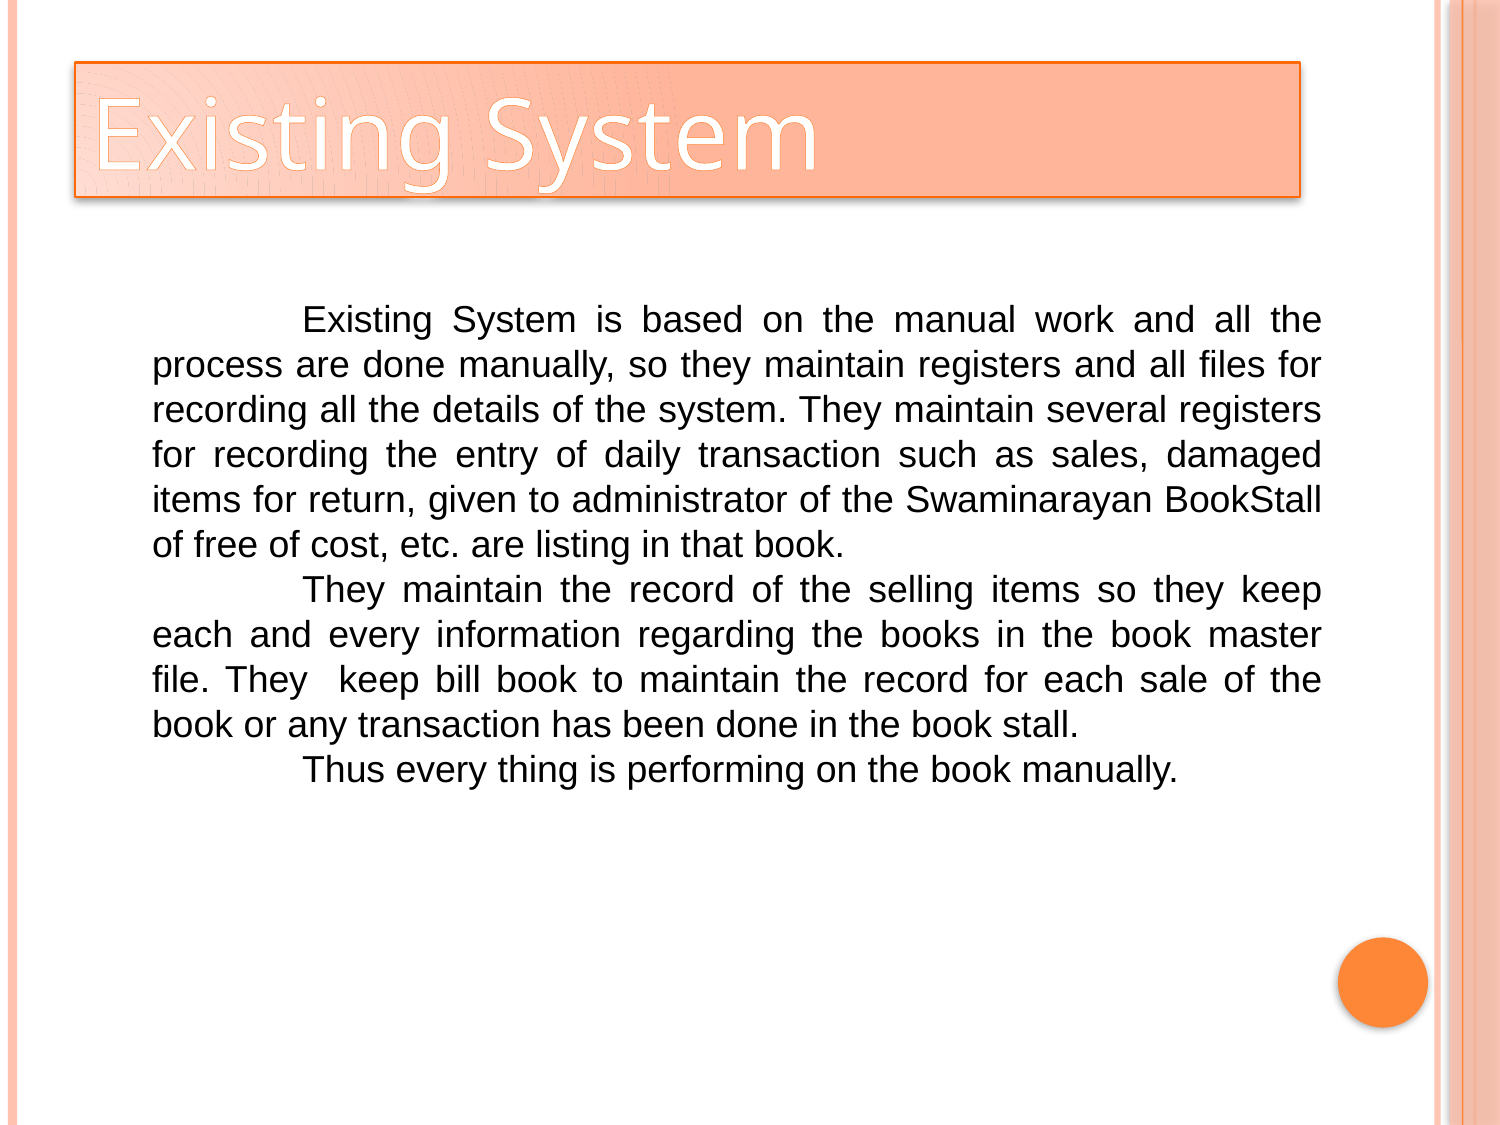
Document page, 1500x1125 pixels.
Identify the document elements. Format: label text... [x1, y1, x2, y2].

text_box Existing System is based on the manual work and all the process are done manually, so they maintain registers and all files for recording all the details of the system. They maintain several registers for recording the entry of daily transaction such as sales, damaged items for return, given to administrator of the Swaminarayan BookStall of free of cost, etc. are listing in that book. They maintain the record of the selling items so they keep each and every information regarding the books in the book master file. They keep bill book to maintain the record for each sale of the book or any transaction has been done in the book stall. Thus every thing is performing on the book manually. [137, 287, 1338, 843]
text_box Existing System [74, 61, 1301, 198]
